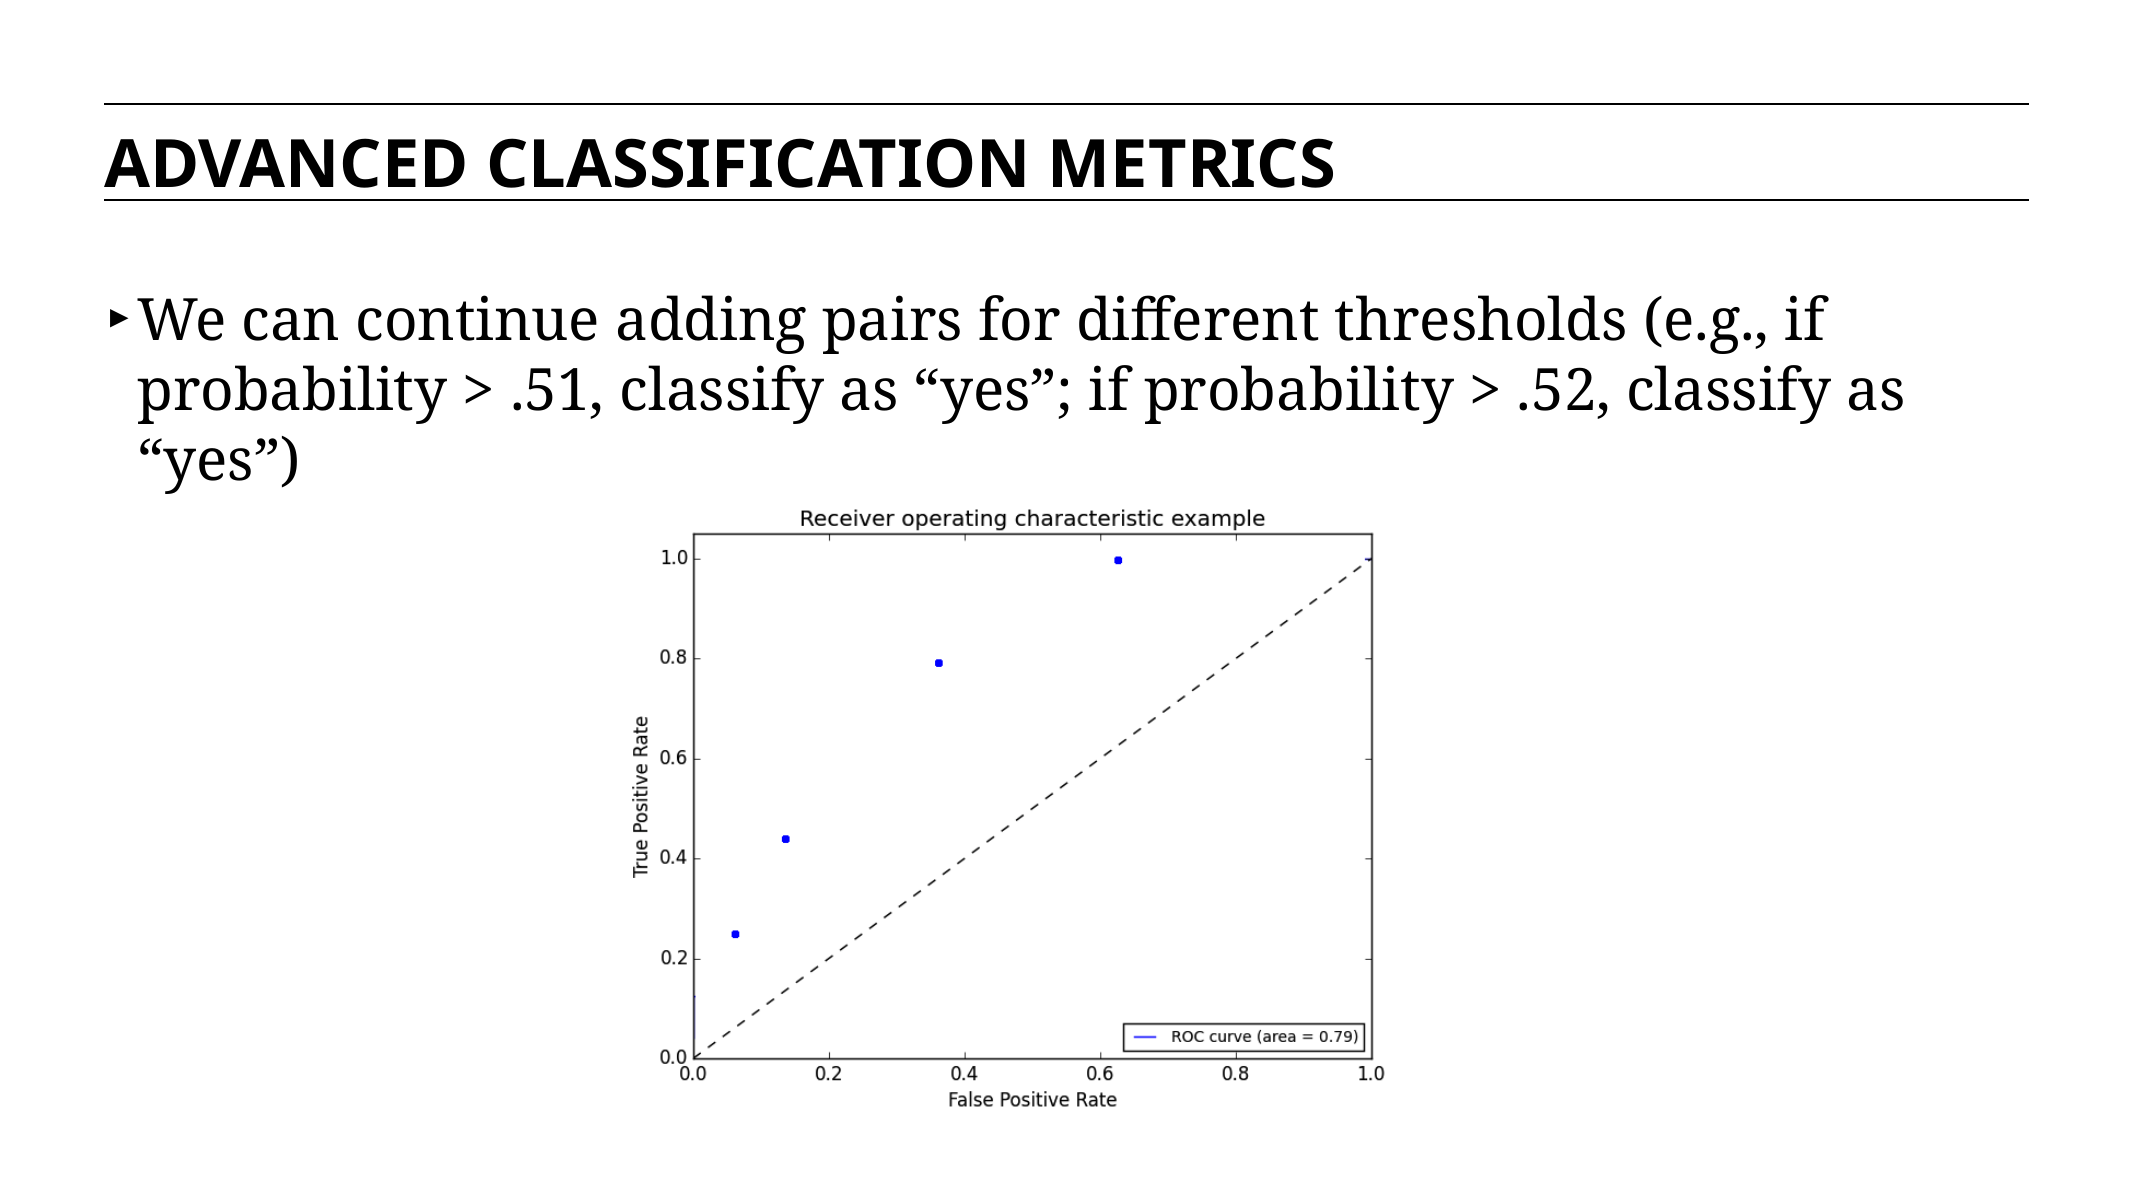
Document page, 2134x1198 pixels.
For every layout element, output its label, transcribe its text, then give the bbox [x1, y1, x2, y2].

text_box ADVANCED CLASSIFICATION METRICS [104, 120, 2030, 192]
picture [584, 467, 1460, 1125]
list We can continue adding pairs for different thresholds (e.g., if probability > .51, classify as “yes”; if probability > .52, classify as “yes”) [104, 212, 2030, 837]
